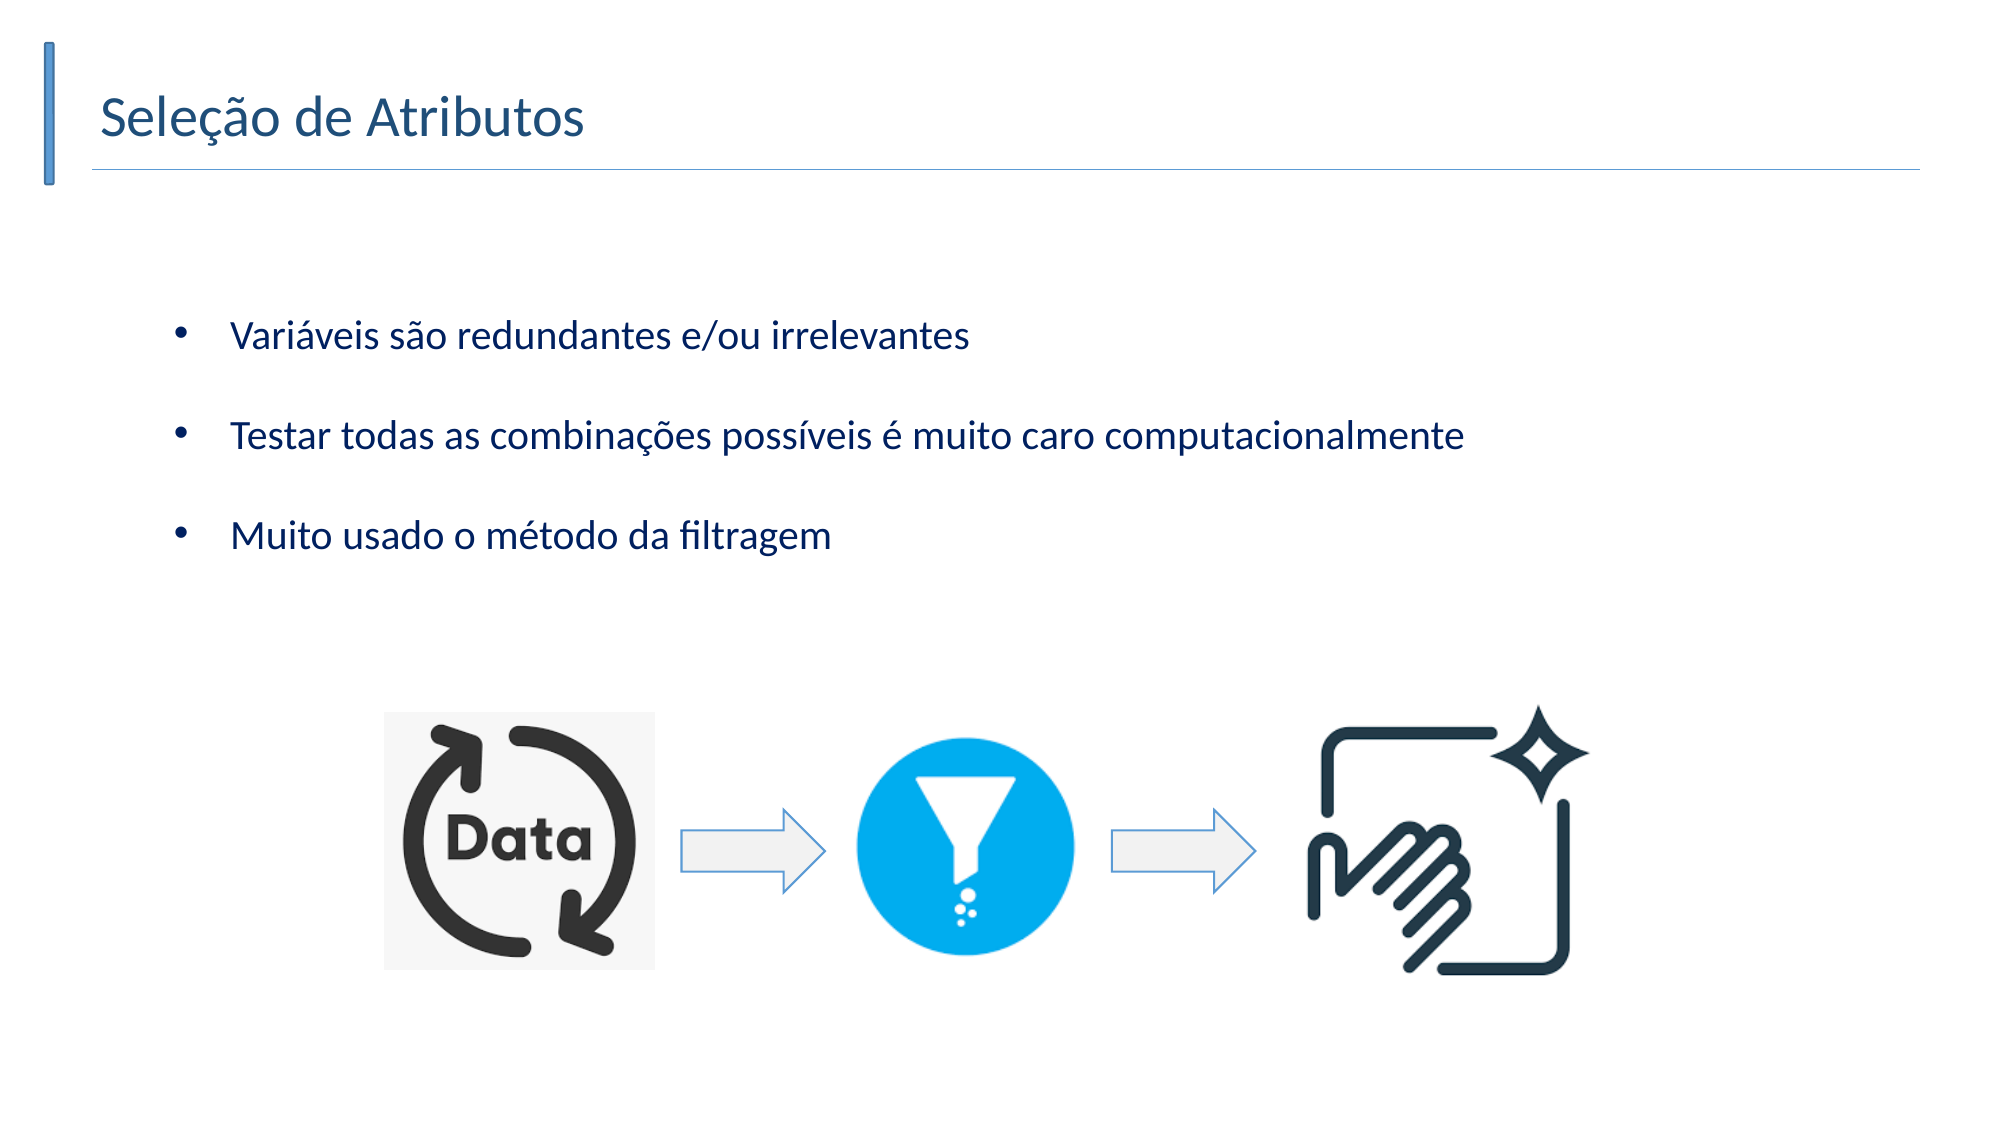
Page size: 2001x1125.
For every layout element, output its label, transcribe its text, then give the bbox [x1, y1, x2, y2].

text_box Variáveis são redundantes e/ou irrelevantes Testar todas as combinações possíveis é muito caro computacionalmente Muito usado o método da filtragem [159, 299, 1490, 565]
picture [852, 732, 1085, 970]
text_box Seleção de Atributos [85, 70, 601, 156]
picture [1296, 688, 1601, 993]
text_box [680, 807, 827, 895]
text_box [1110, 807, 1257, 895]
picture [384, 712, 655, 970]
text_box [43, 41, 55, 186]
